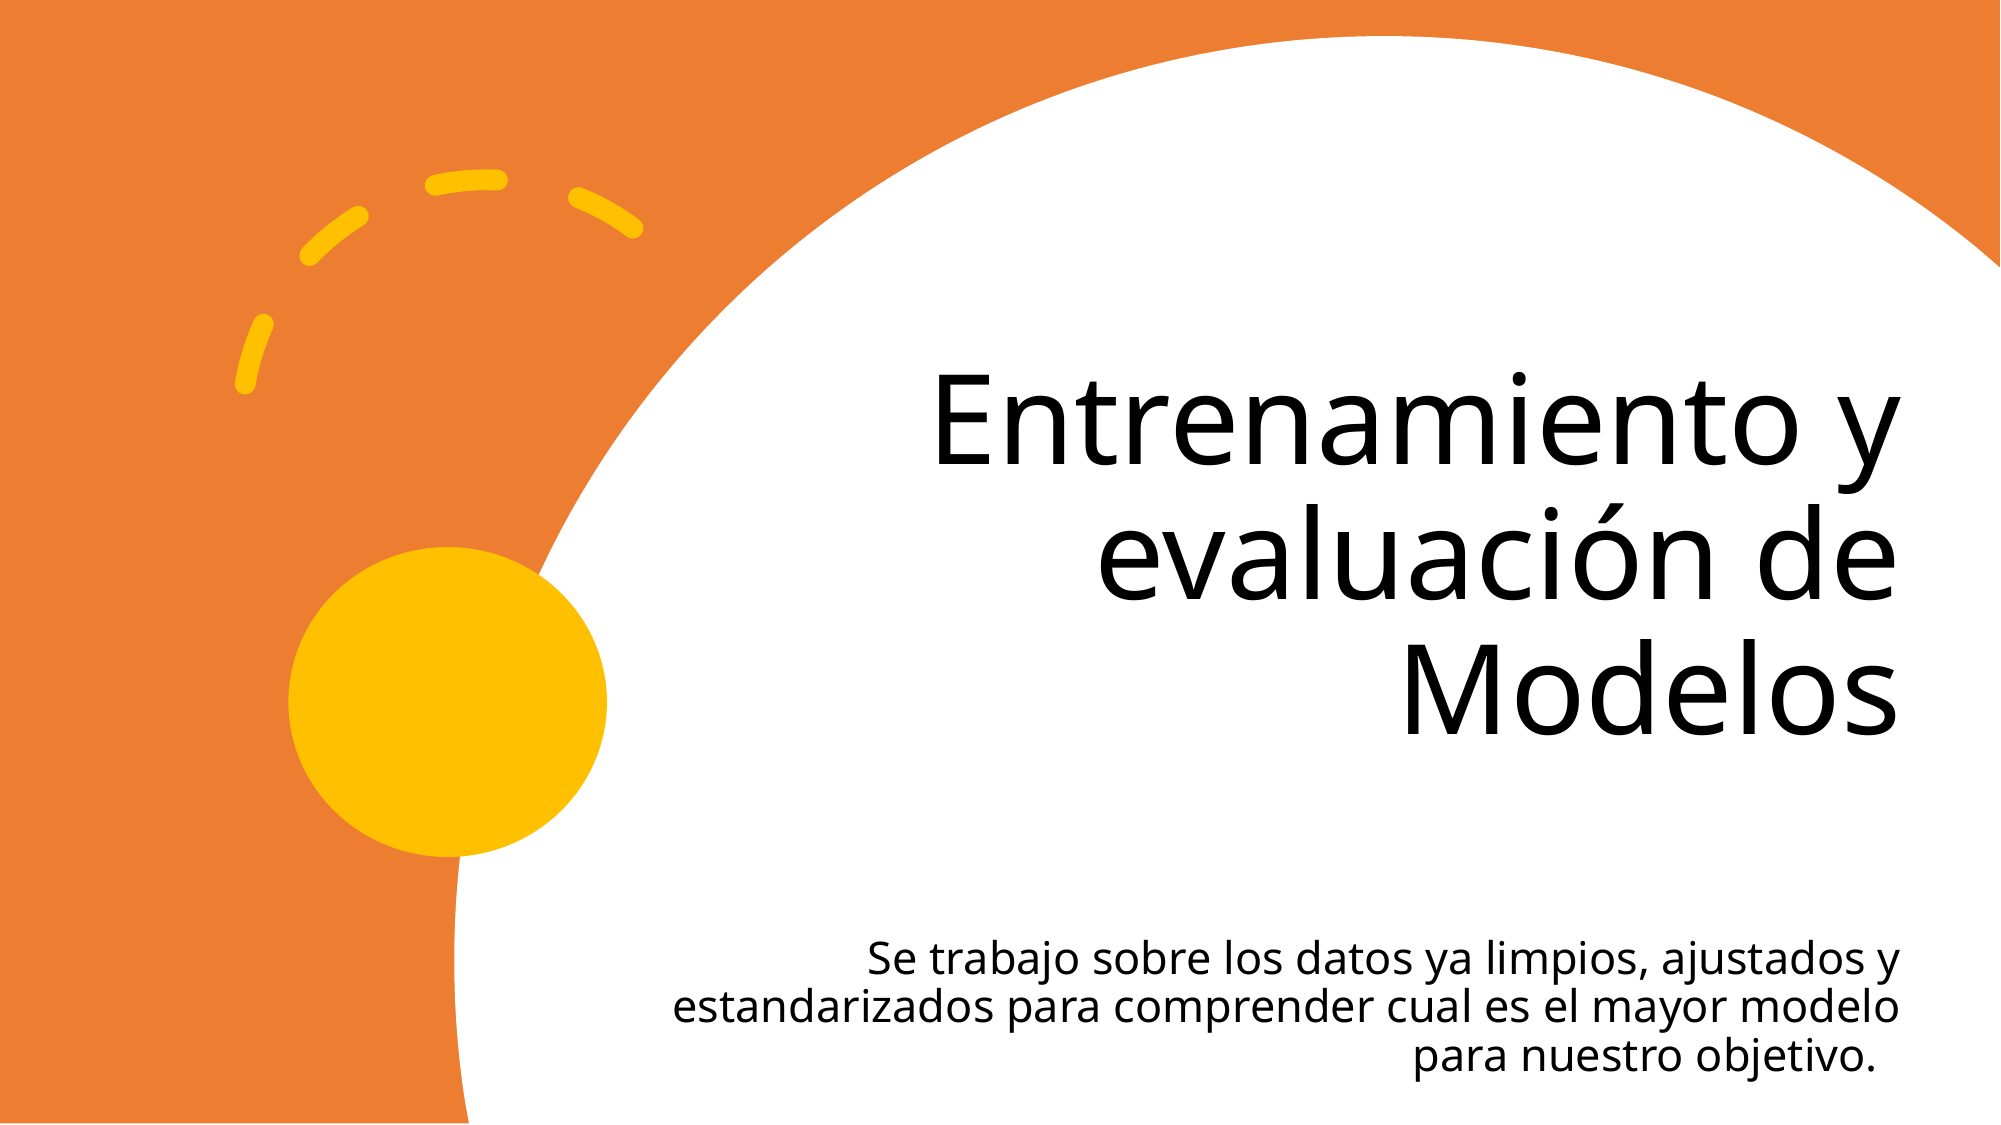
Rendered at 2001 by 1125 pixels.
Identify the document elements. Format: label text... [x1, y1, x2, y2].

text_box [287, 545, 609, 859]
text_box [0, 0, 2000, 1124]
text_box [453, 35, 2000, 1125]
text_box Se trabajo sobre los datos ya limpios, ajustados y estandarizados para comprender cual es el mayor modelo para nuestro objetivo. [637, 925, 1917, 1089]
title Entrenamiento y evaluación de Modelos [662, 318, 1917, 770]
text_box [244, 179, 653, 425]
